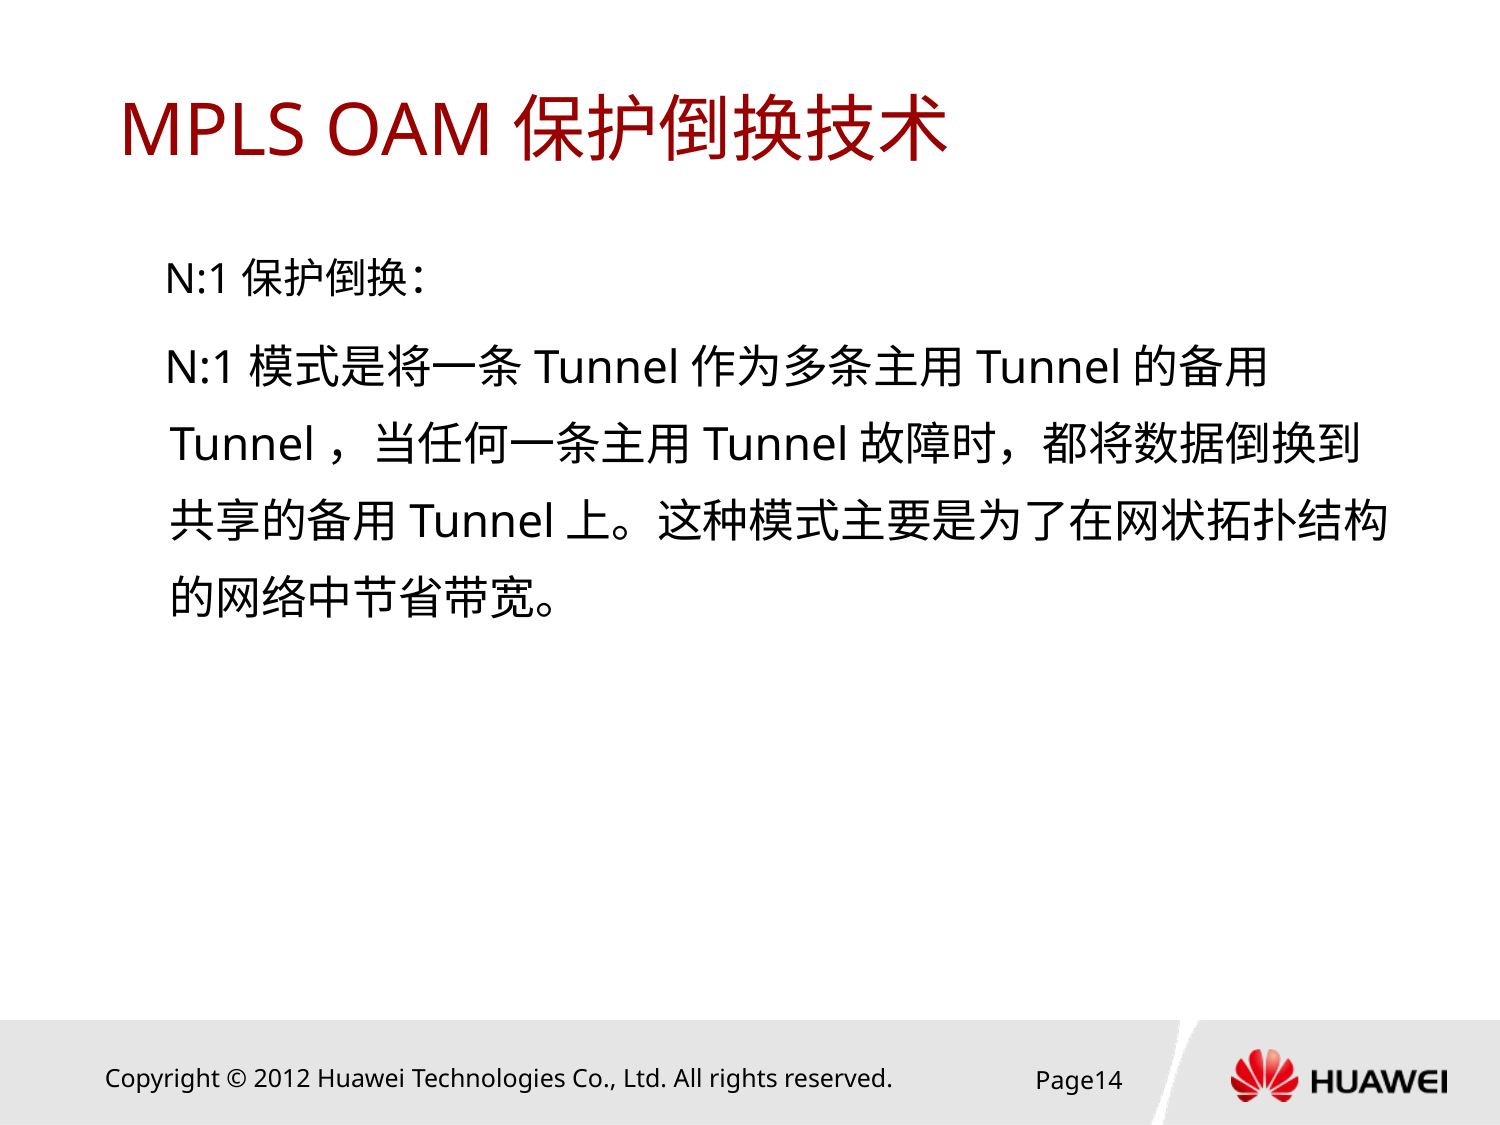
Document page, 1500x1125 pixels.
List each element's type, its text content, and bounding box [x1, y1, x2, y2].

picture [0, 1020, 1500, 1125]
list N:1保护倒换： N:1模式是将一条Tunnel作为多条主用Tunnel的备用Tunnel，当任何一条主用Tunnel故障时，都将数据倒换到共享的备用Tunnel上。这种模式主要是为了在网状拓扑结构的网络中节省带宽。 [106, 225, 1409, 915]
title MPLS OAM保护倒换技术 [104, 54, 1374, 198]
slide_number Page [1035, 1065, 1285, 1122]
